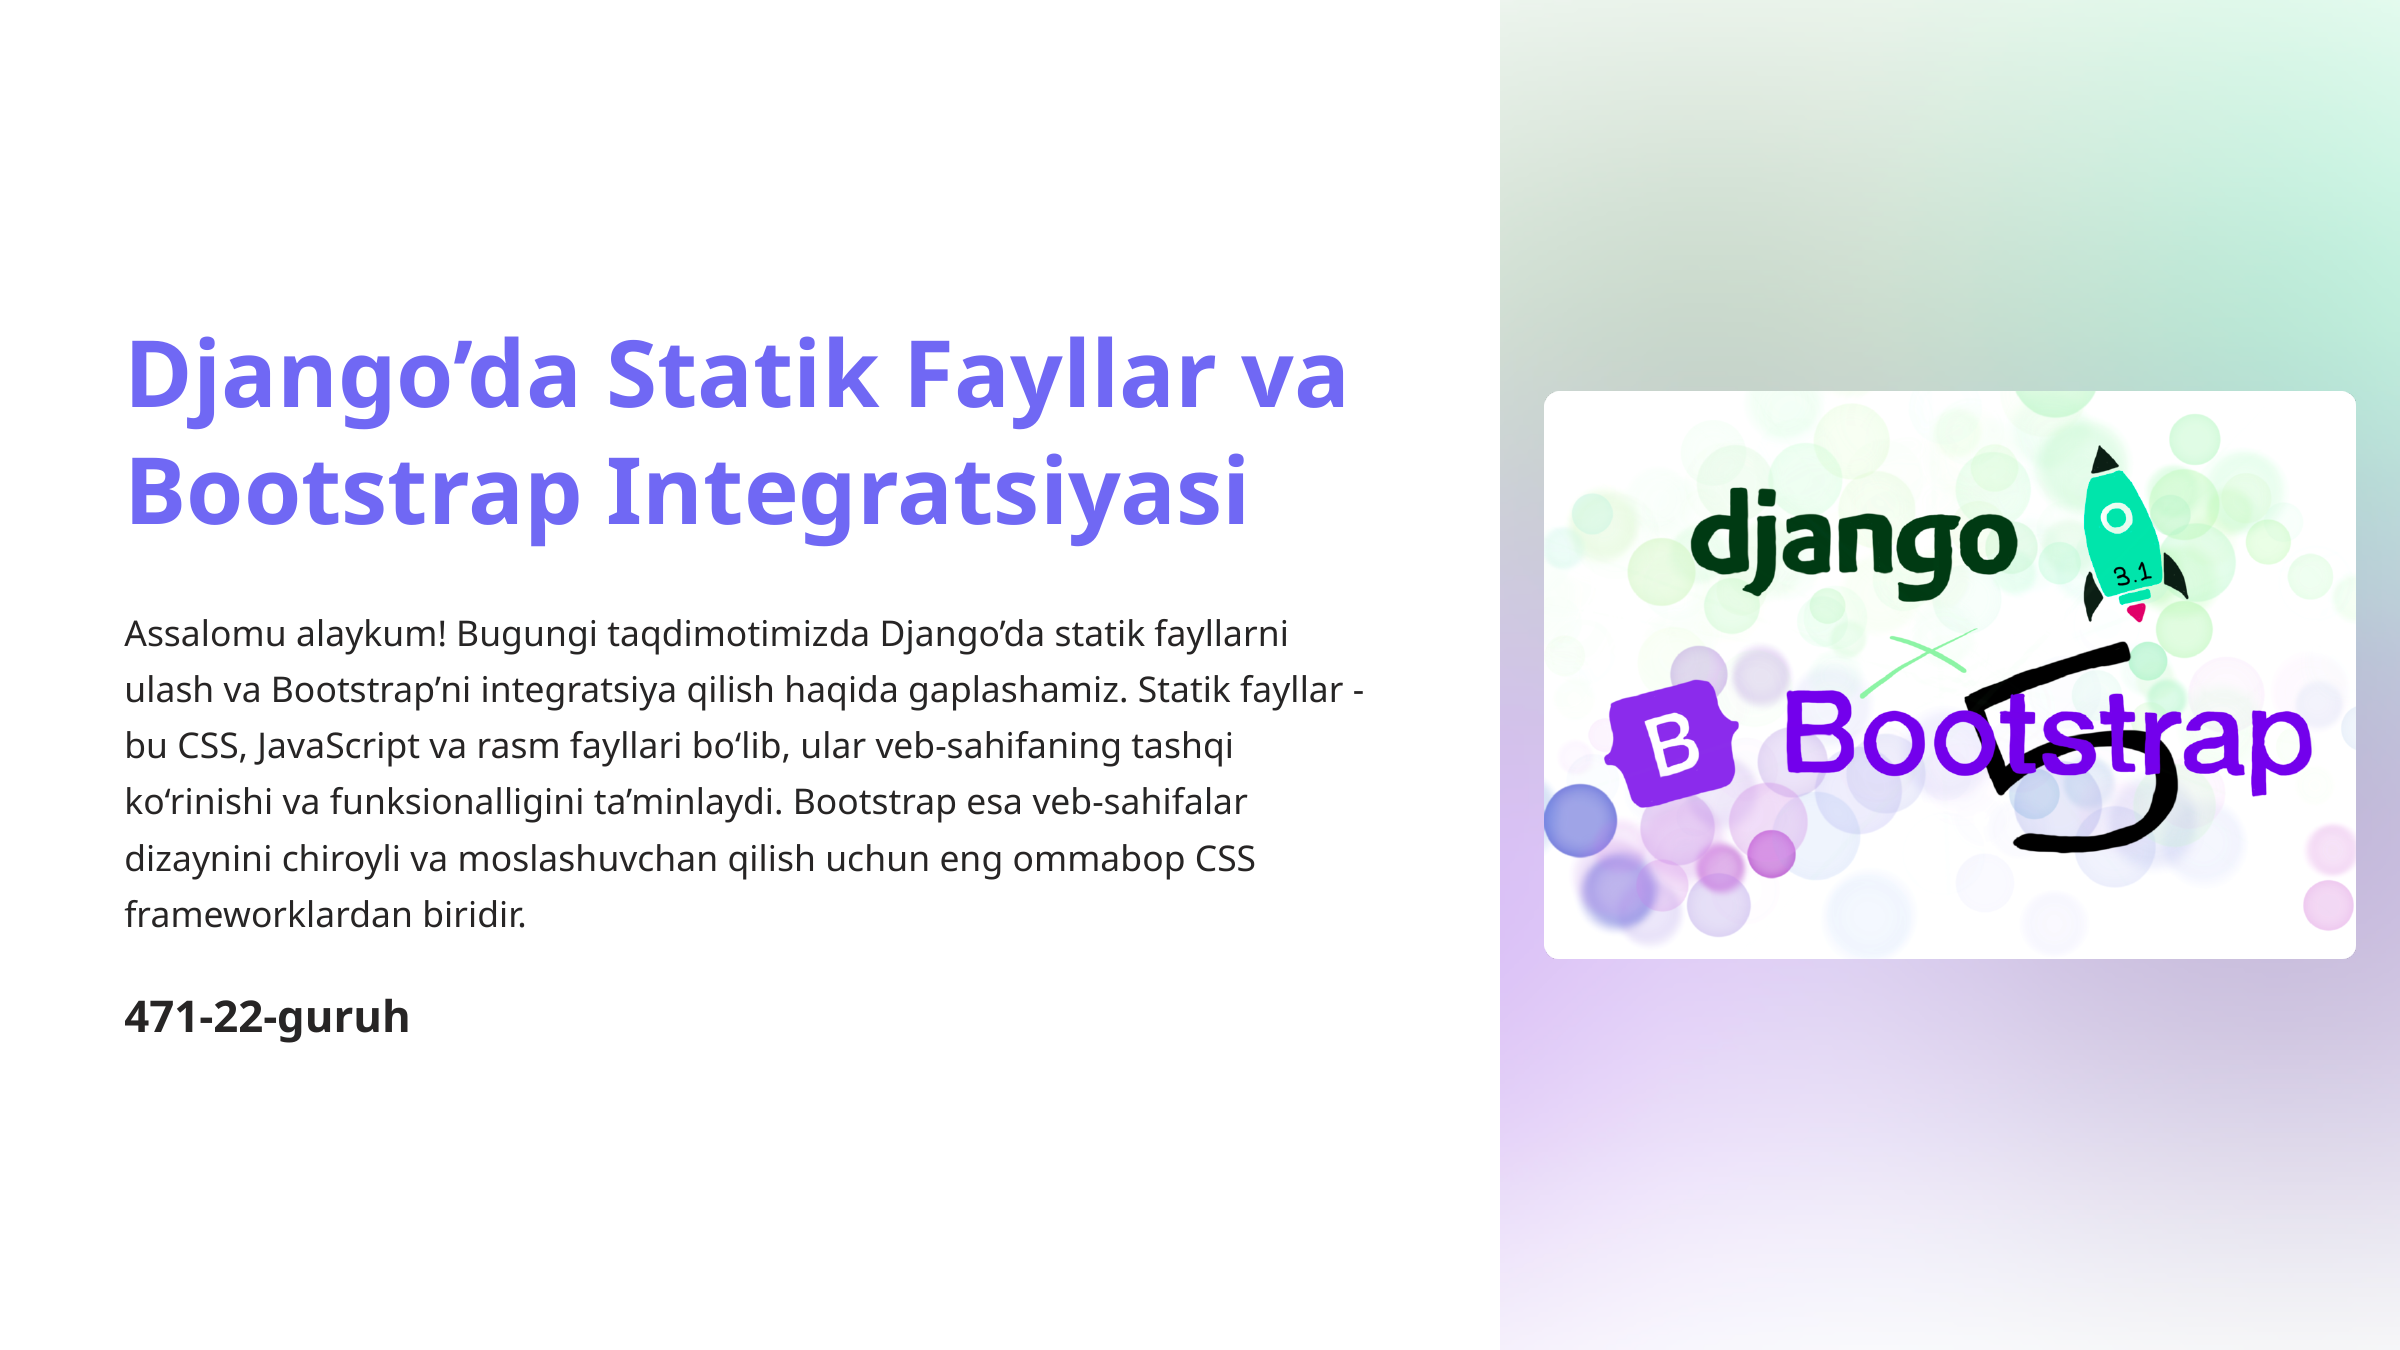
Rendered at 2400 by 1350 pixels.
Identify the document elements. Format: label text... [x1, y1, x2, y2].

text_box Assalomu alaykum! Bugungi taqdimotimizda Django’da statik fayllarni ulash va Bootstrap’ni integratsiya qilish haqida gaplashamiz. Statik fayllar - bu CSS, JavaScript va rasm fayllari bo‘lib, ular veb-sahifaning tashqi ko‘rinishi va funksionalligini ta’minlaydi. Bootstrap esa veb-sahifalar dizaynini chiroyli va moslashuvchan qilish uchun eng ommabop CSS frameworklardan biridir. [124, 596, 1376, 939]
text_box 471-22-guruh [124, 979, 651, 1042]
text_box Django’da Statik Fayllar va Bootstrap Integratsiyasi [124, 309, 1376, 544]
picture [1499, 0, 2400, 1350]
